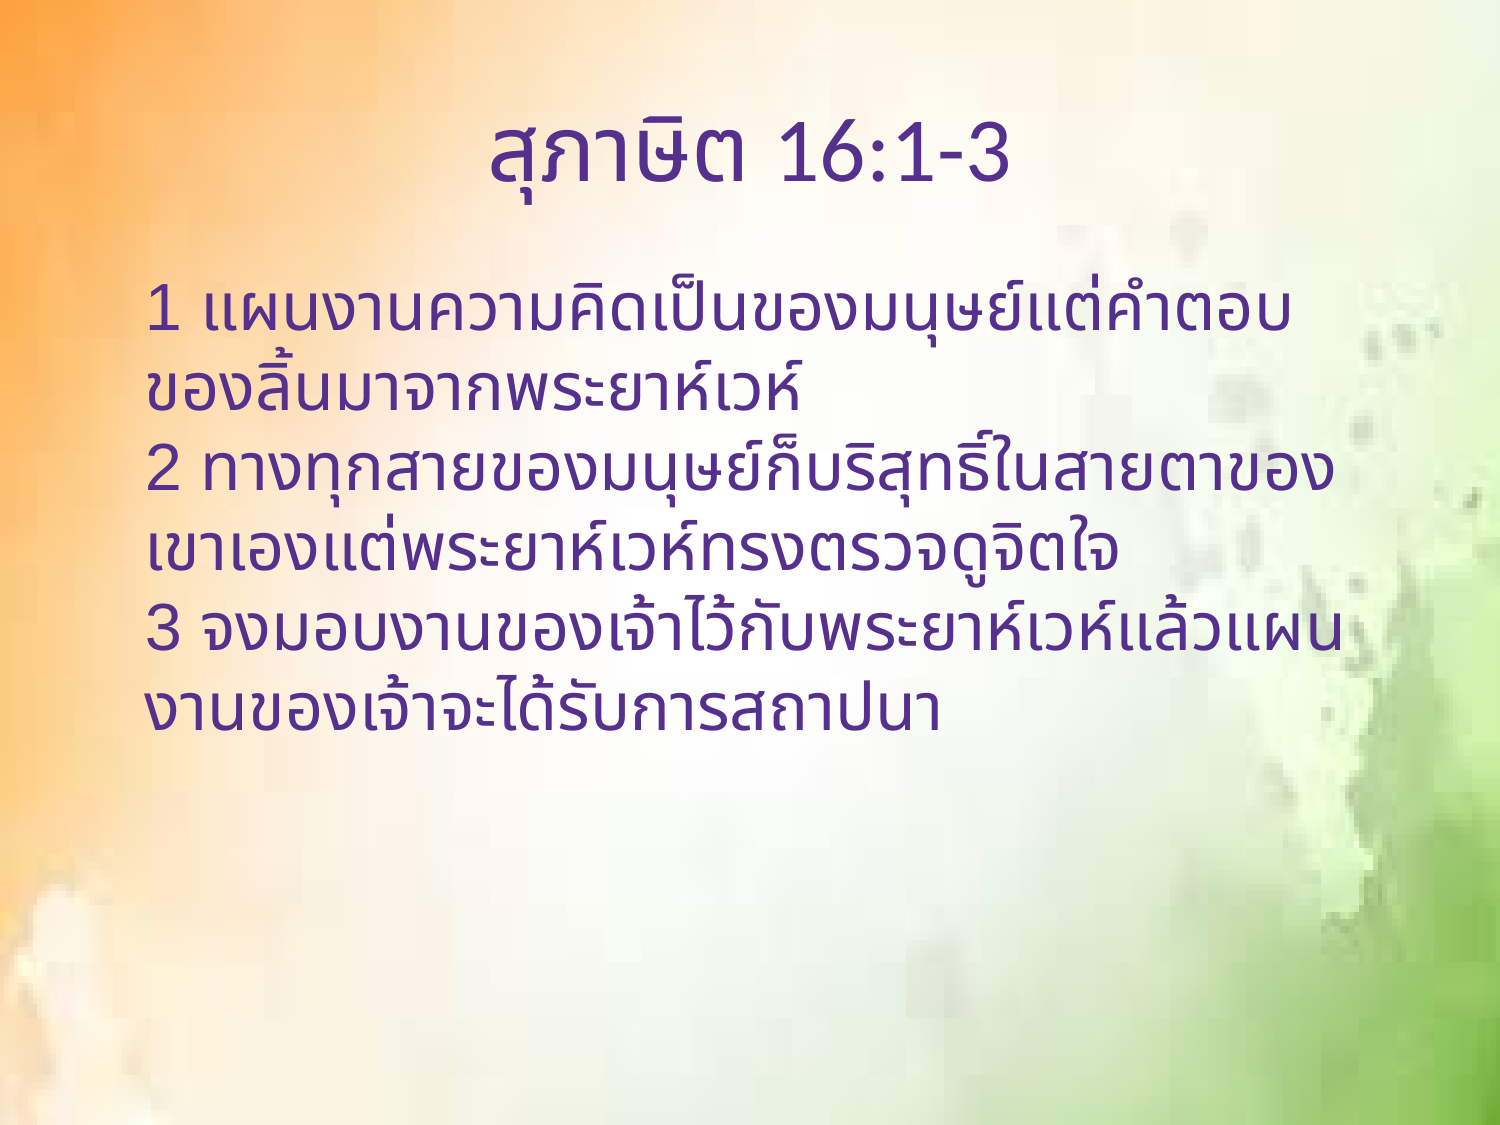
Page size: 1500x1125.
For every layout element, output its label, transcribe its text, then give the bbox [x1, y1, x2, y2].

picture [0, 0, 1500, 1125]
text_box 1 แผนงานความคิดเป็นของมนุษย์แต่คำตอบของลิ้นมาจากพระยาห์เวห์ 2 ทางทุกสายของมนุษย์ก็บริสุทธิ์ในสายตาของเขาเองแต่พระยาห์เวห์ทรงตรวจดูจิตใจ 3 จงมอบงานของเจ้าไว้กับพระยาห์เวห์แล้วแผนงานของเจ้าจะได้รับการสถาปนา [130, 256, 1406, 752]
title สุภาษิต 16:1-3 [75, 50, 1425, 239]
